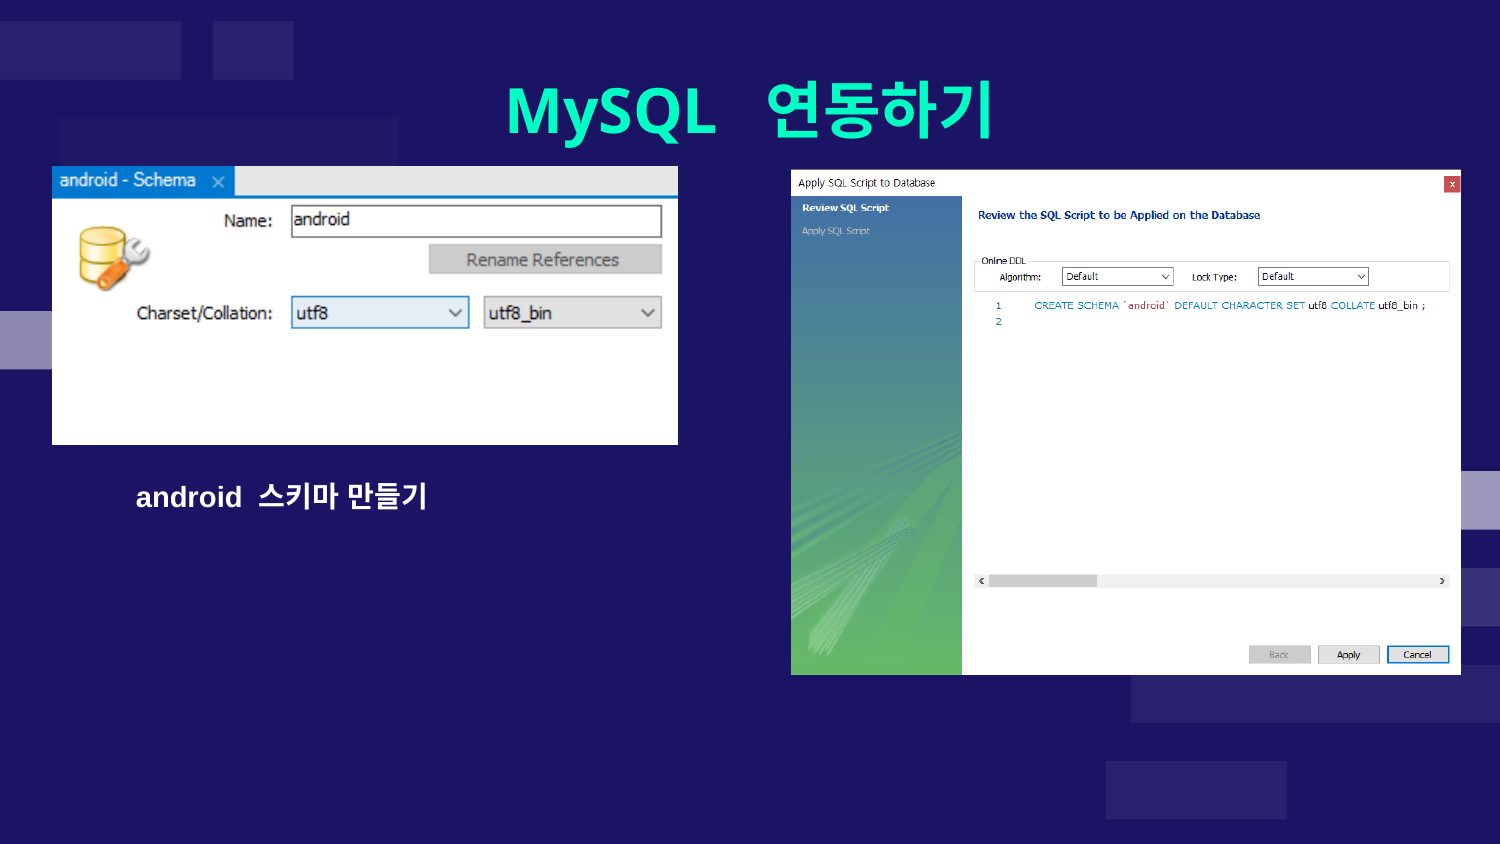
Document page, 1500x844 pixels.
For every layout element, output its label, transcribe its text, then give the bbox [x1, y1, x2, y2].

picture [791, 169, 1461, 675]
text_box android 스키마 만들기 [121, 471, 444, 521]
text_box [1105, 470, 1500, 820]
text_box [0, 20, 399, 370]
title MySQL 연동하기 [402, 56, 1291, 166]
picture [52, 165, 678, 445]
